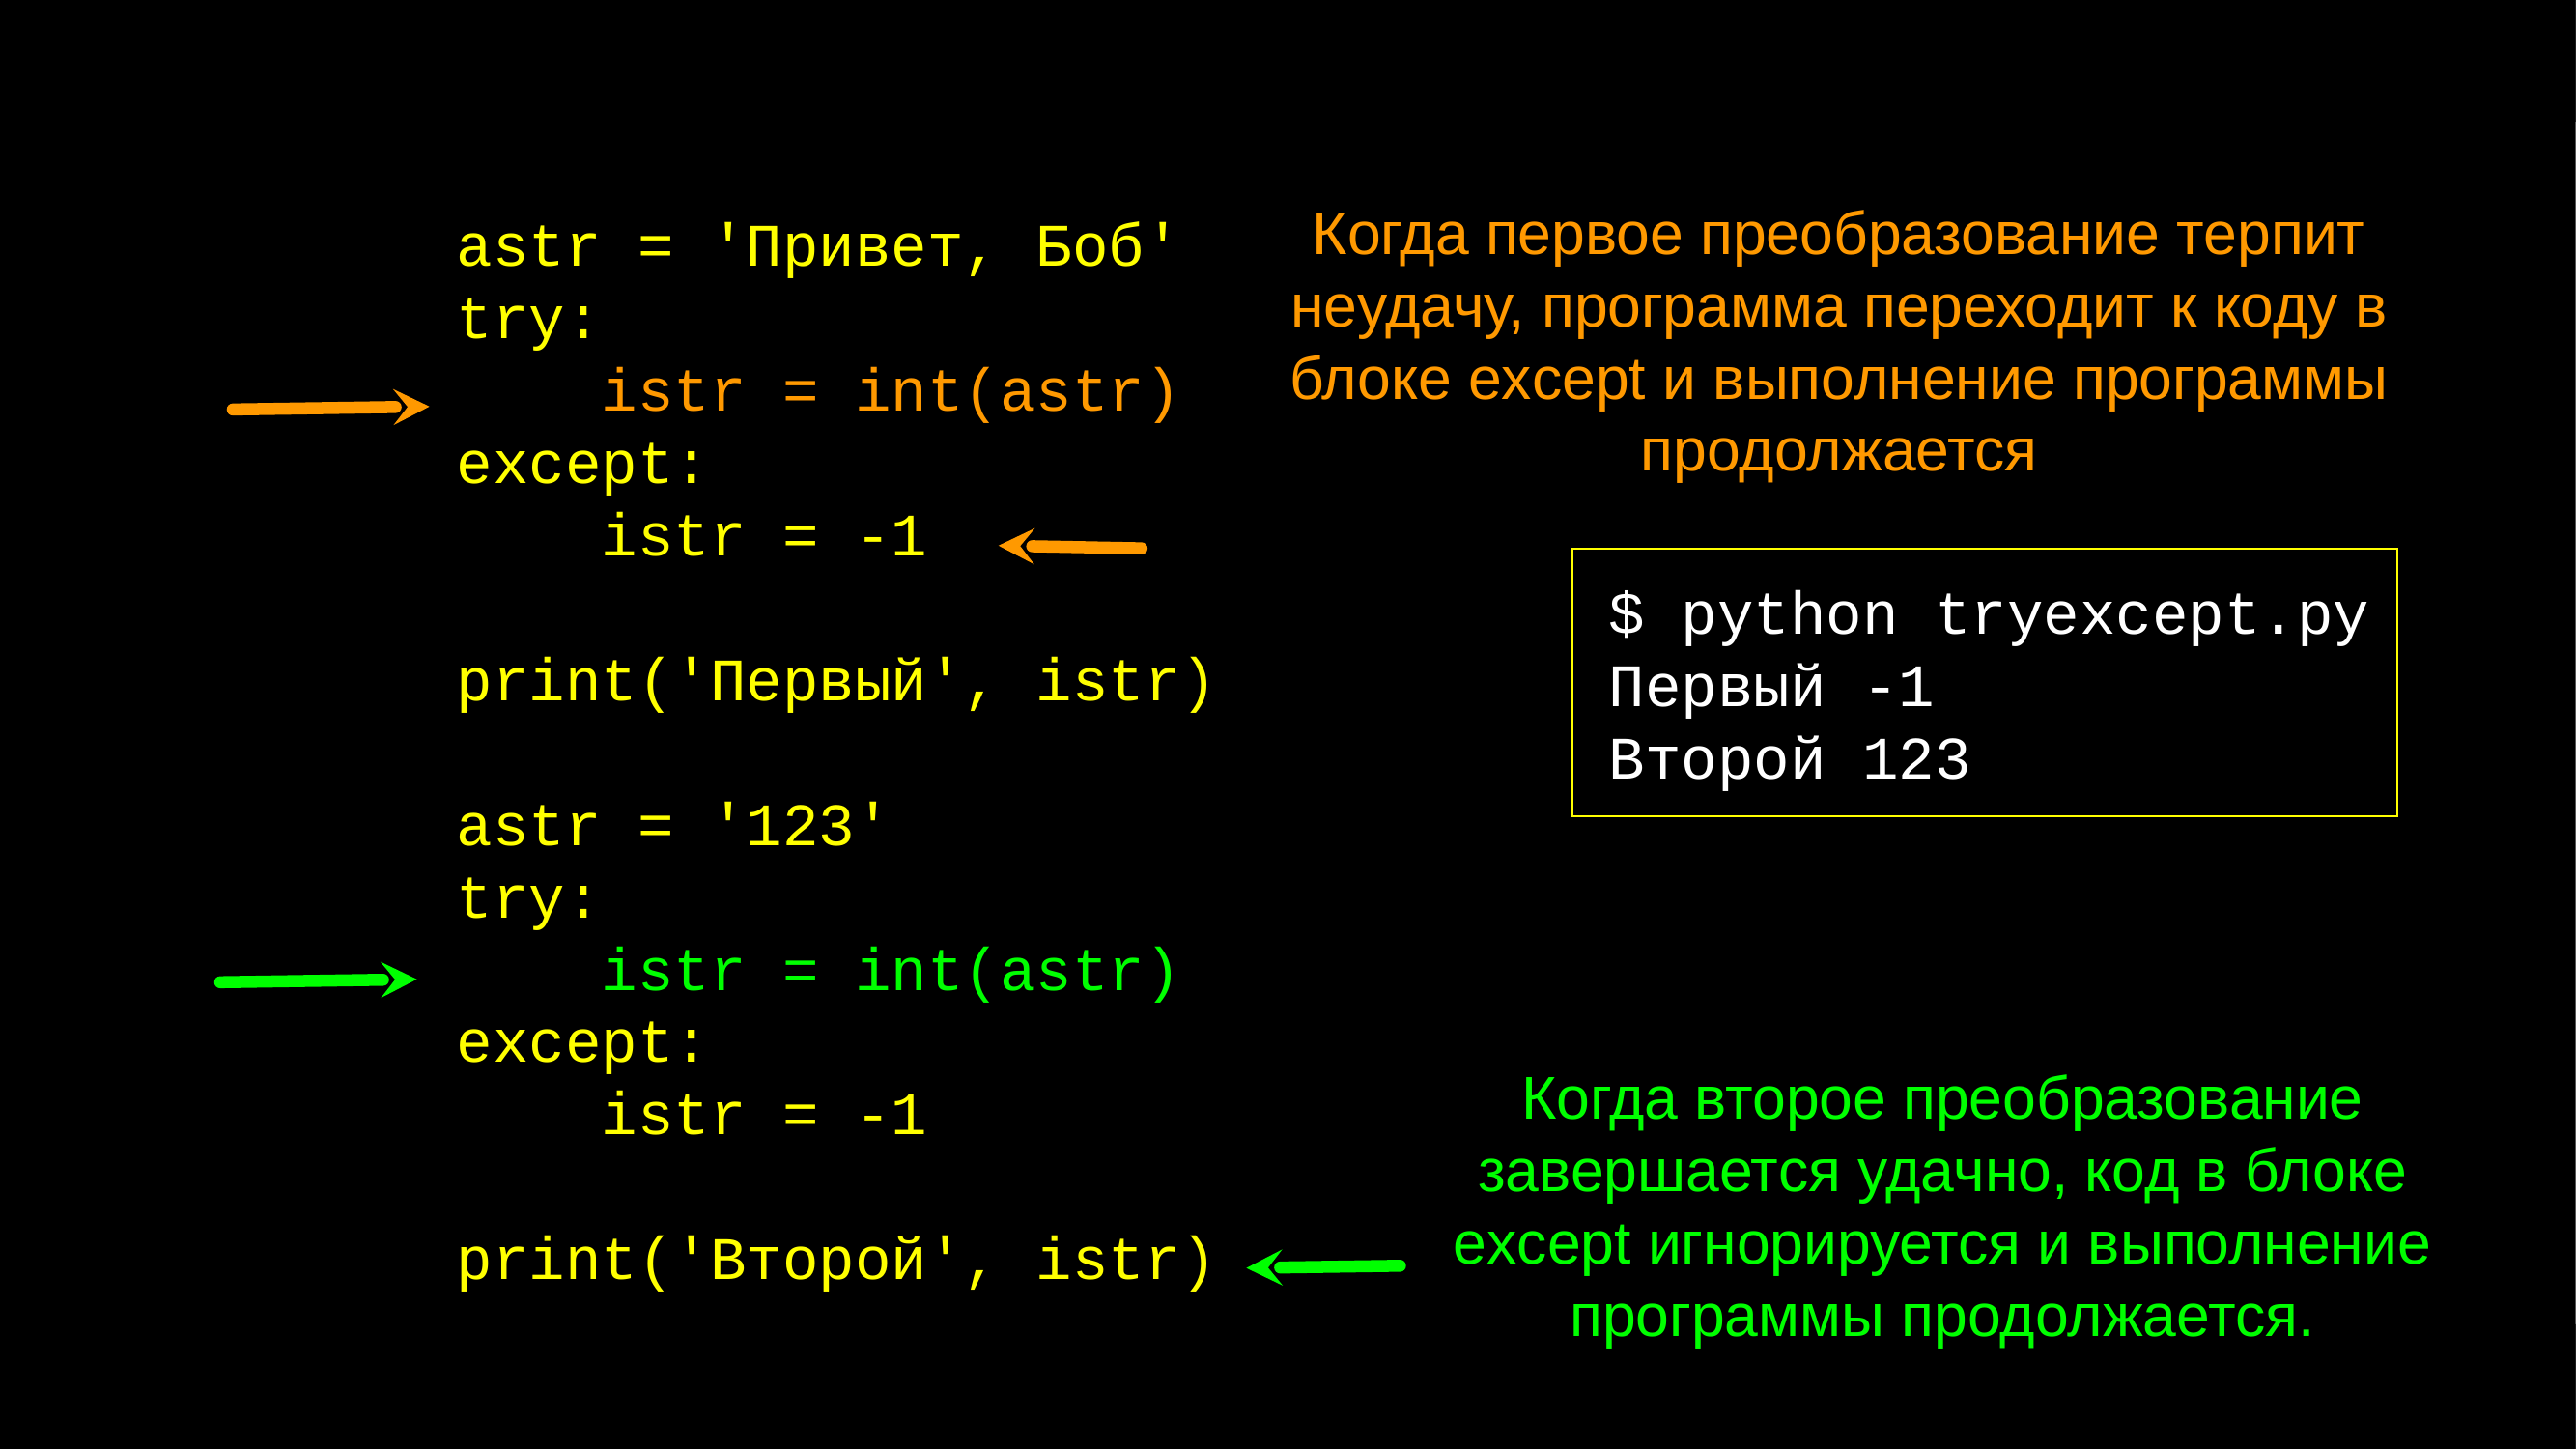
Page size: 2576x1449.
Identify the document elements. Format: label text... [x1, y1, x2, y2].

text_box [219, 979, 417, 983]
text_box Когда второе преобразование завершается удачно, код в блоке except игнорируется и выполнение программы продолжается. [1433, 1057, 2452, 1350]
text_box $ python tryexcept.py Первый -1 Второй 123 [1572, 548, 2398, 816]
text_box astr = 'Привет, Боб' try: istr = int(astr) except: istr = -1 print('Первый', istr) astr = '123' try: istr = int(astr) except: istr = -1 print('Второй', istr) [456, 179, 1282, 1319]
text_box Когда первое преобразование терпит неудачу, программа переходит к коду в блоке except и выполнение программы продолжается [1281, 179, 2398, 498]
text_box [232, 406, 430, 411]
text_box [1246, 1264, 1401, 1268]
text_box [998, 545, 1143, 549]
